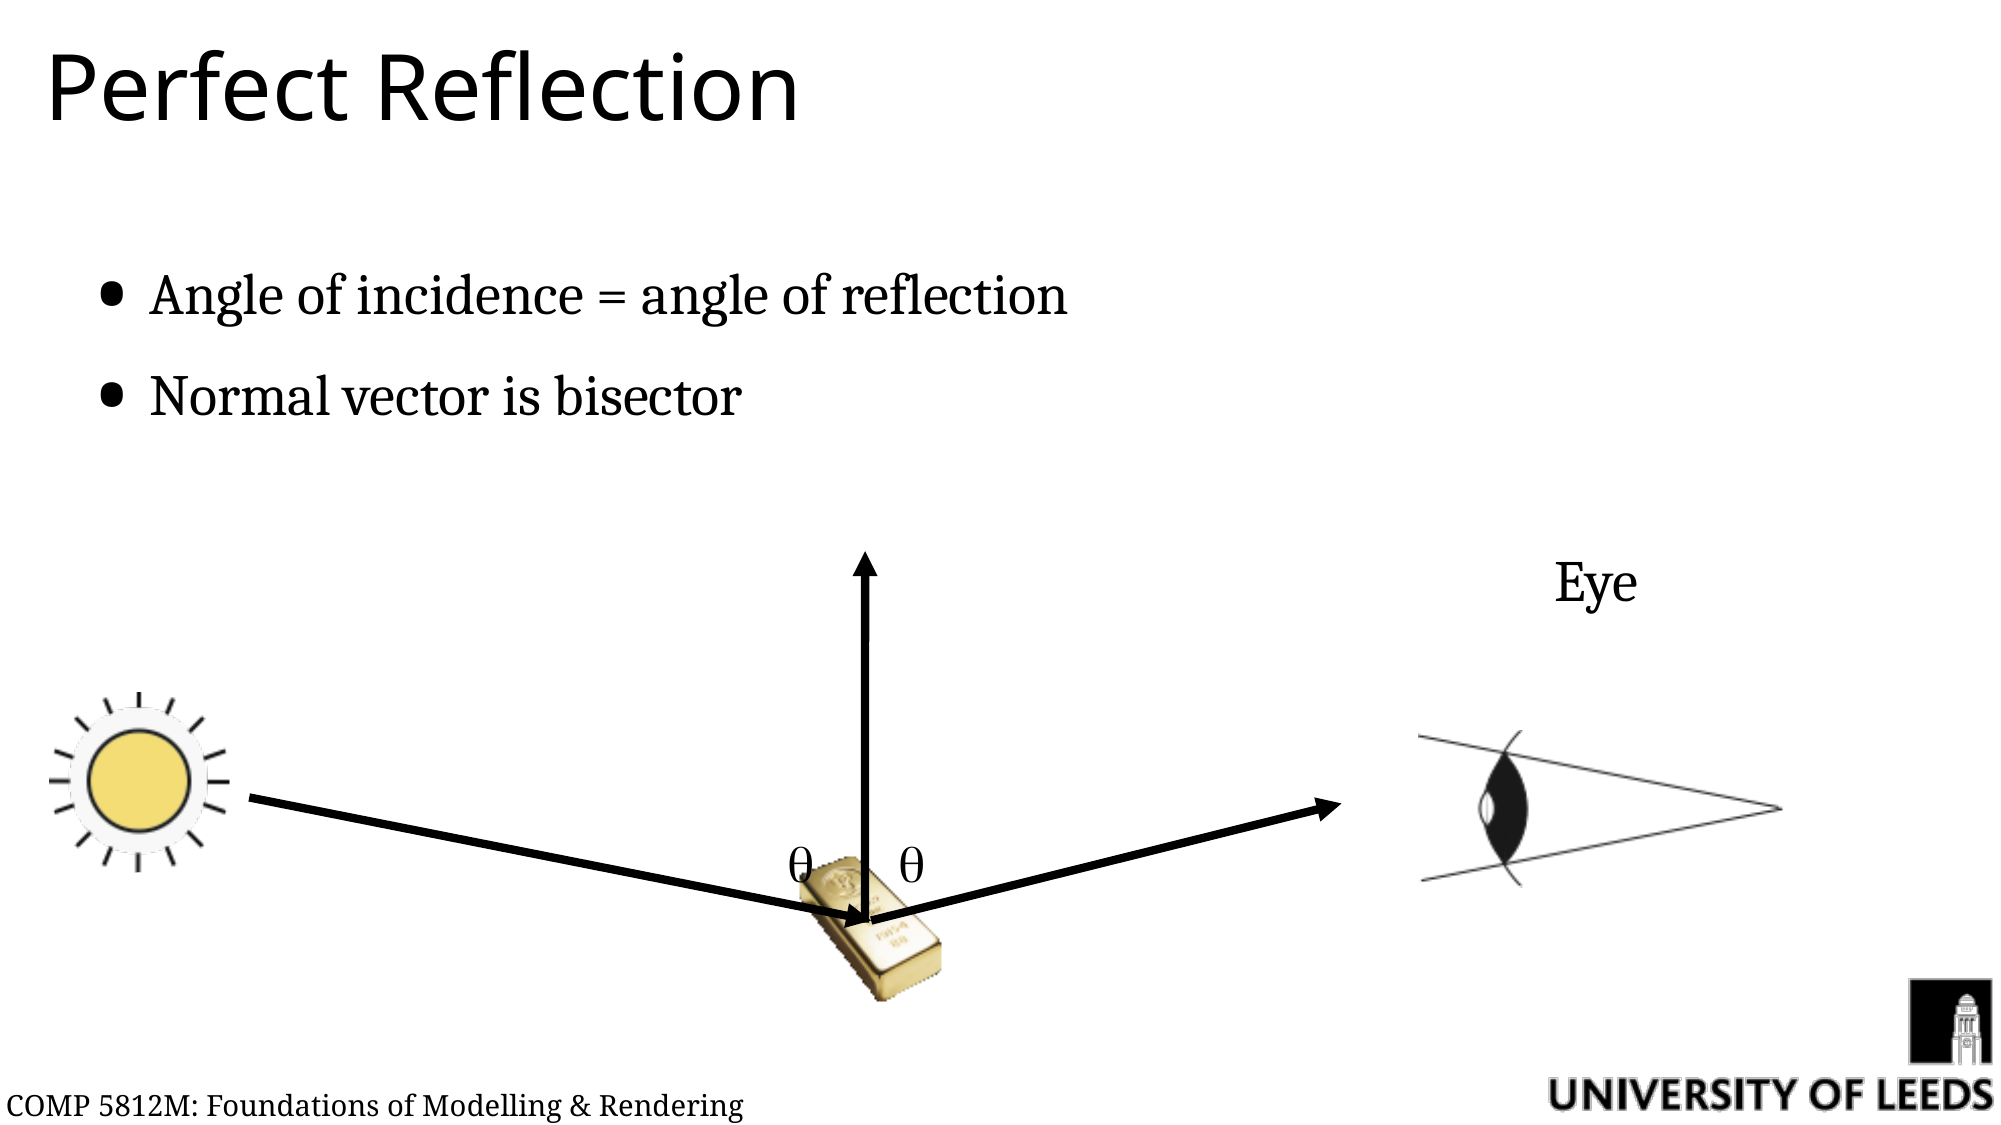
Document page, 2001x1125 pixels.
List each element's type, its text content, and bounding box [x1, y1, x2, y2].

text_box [49, 536, 1785, 1004]
picture [1543, 930, 2000, 1125]
title Perfect Reflection [29, 7, 1971, 174]
list Angle of incidence = angle of reflection Normal vector is bisector [49, 155, 1548, 536]
